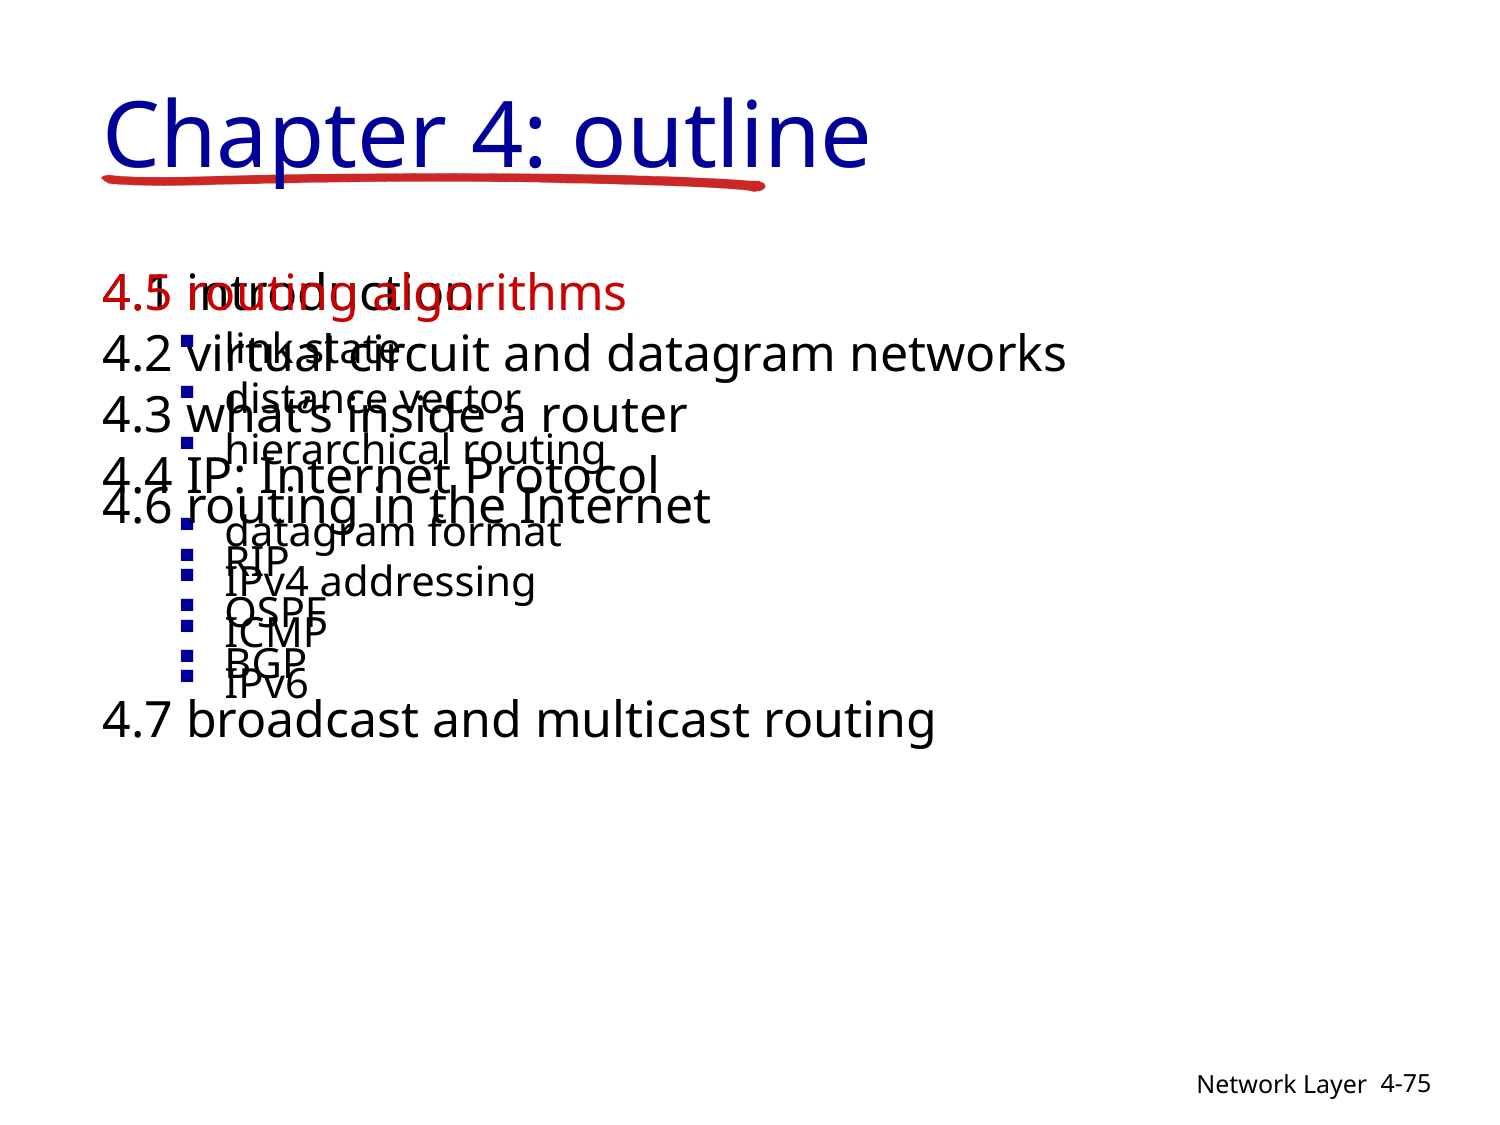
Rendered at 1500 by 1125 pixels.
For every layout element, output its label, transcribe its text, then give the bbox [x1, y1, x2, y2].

footer Network Layer [907, 1060, 1383, 1109]
slide_number 4-75 [1365, 1059, 1477, 1106]
picture [98, 167, 774, 197]
text_box Chapter 4: outline [87, 37, 1363, 225]
list 4.5 routing algorithms link state distance vector hierarchical routing 4.6 routing in the Internet RIP OSPF BGP 4.7 broadcast and multicast routing [87, 262, 1363, 1025]
